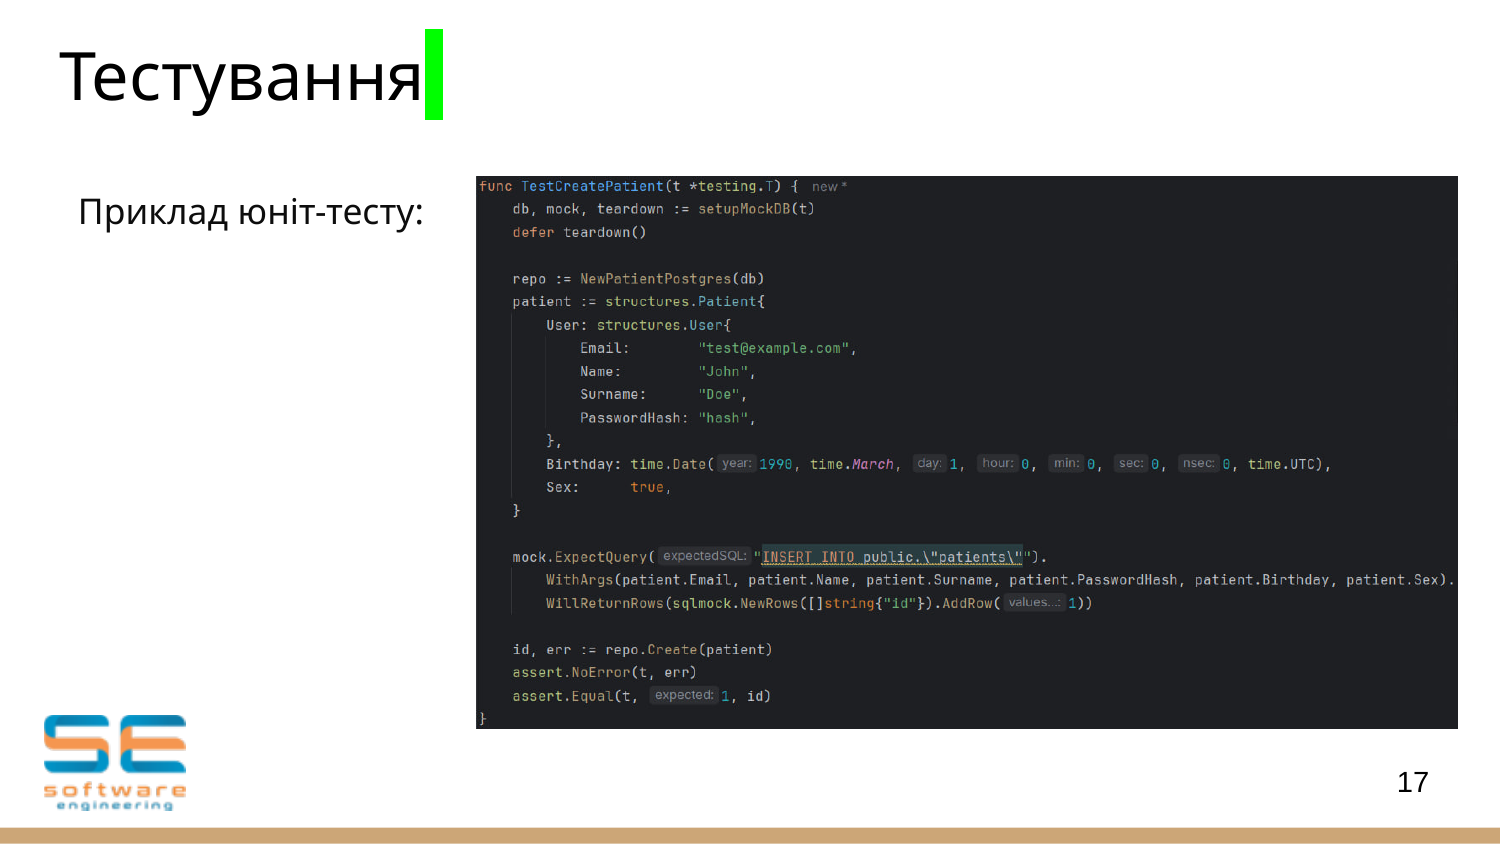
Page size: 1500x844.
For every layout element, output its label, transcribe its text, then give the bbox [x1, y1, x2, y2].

title Тестування [44, 0, 1442, 129]
text_box 17 [1382, 755, 1500, 806]
picture [43, 714, 186, 811]
picture [476, 175, 1458, 729]
text_box Приклад юніт-тесту: [44, 175, 455, 239]
